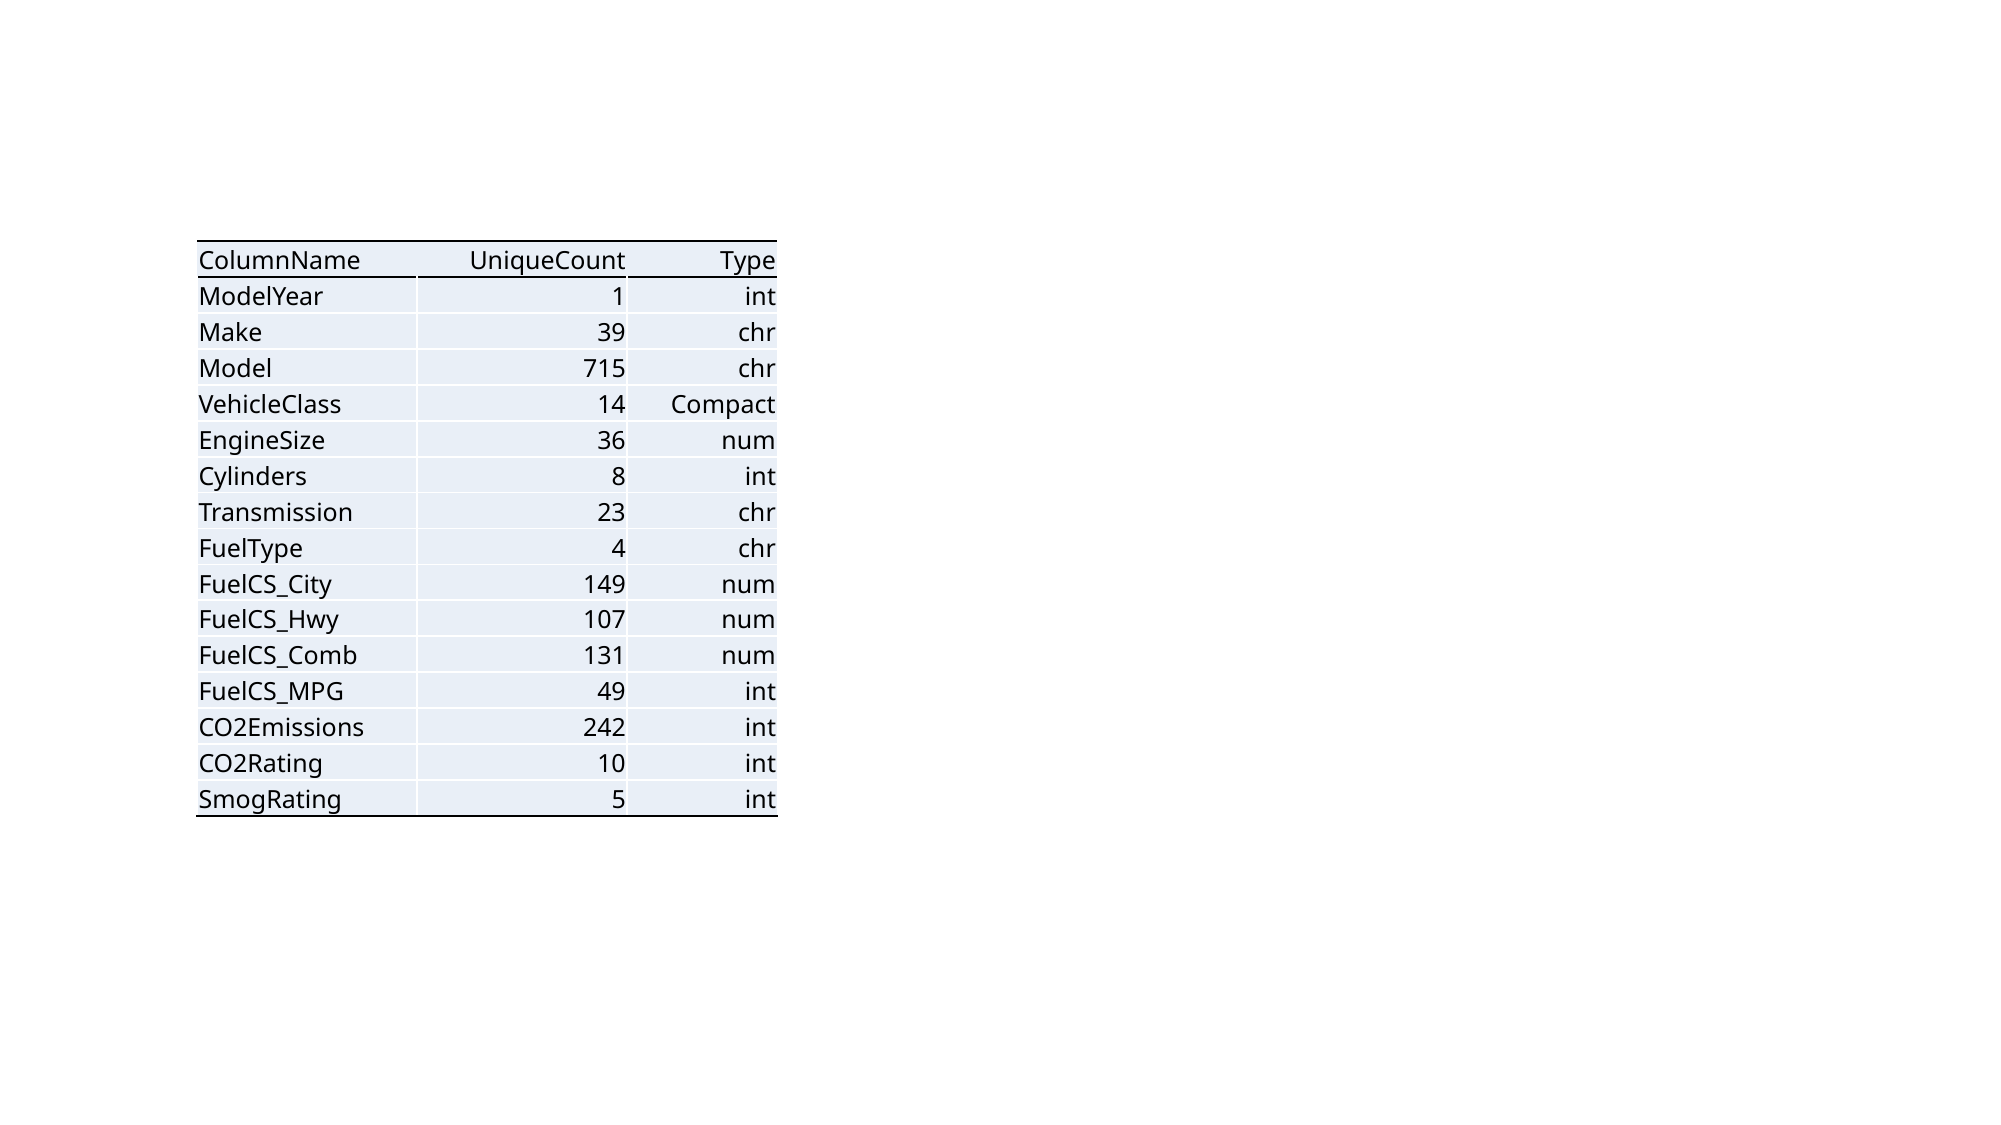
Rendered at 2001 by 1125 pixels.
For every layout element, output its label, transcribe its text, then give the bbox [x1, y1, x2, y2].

table_cell 14 [418, 386, 626, 420]
table_cell 49 [418, 673, 626, 707]
table_cell 1 [418, 278, 626, 312]
table_cell Cylinders [198, 458, 416, 492]
table_cell int [628, 278, 777, 312]
table_cell FuelCS_Comb [198, 637, 416, 671]
table_cell FuelType [198, 529, 416, 564]
table_cell 4 [418, 529, 626, 564]
table_cell 23 [418, 493, 626, 528]
table_cell num [628, 422, 777, 456]
table_cell Transmission [198, 493, 416, 528]
table_cell chr [628, 493, 777, 528]
table_cell EngineSize [198, 422, 416, 456]
table_cell 8 [418, 458, 626, 492]
table_cell CO2Emissions [198, 709, 416, 743]
table_cell VehicleClass [198, 386, 416, 420]
table_cell 107 [418, 601, 626, 635]
table_cell int [628, 745, 777, 779]
table_cell num [628, 637, 777, 671]
table_cell chr [628, 529, 777, 564]
table_cell 39 [418, 314, 626, 348]
table_cell 242 [418, 709, 626, 743]
table_cell FuelCS_City [198, 565, 416, 599]
table_cell Model [198, 350, 416, 384]
table_cell SmogRating [198, 781, 416, 815]
table_cell chr [628, 314, 777, 348]
table_header UniqueCount [417, 242, 627, 276]
table_cell 36 [418, 422, 626, 456]
table_cell FuelCS_MPG [198, 673, 416, 707]
table_cell 5 [418, 781, 626, 815]
table_cell int [628, 673, 777, 707]
table_cell 715 [418, 350, 626, 384]
table_cell 10 [418, 745, 626, 779]
table_cell ModelYear [198, 278, 416, 312]
table_header Type [627, 242, 777, 276]
table_cell int [628, 709, 777, 743]
table_cell 131 [418, 637, 626, 671]
table_cell int [628, 458, 777, 492]
table_cell CO2Rating [198, 745, 416, 779]
table_cell 149 [418, 565, 626, 599]
table_cell FuelCS_Hwy [198, 601, 416, 635]
table_cell num [628, 601, 777, 635]
table_cell Make [198, 314, 416, 348]
table_cell int [628, 781, 777, 815]
table_cell chr [628, 350, 777, 384]
table_cell Compact [628, 386, 777, 420]
table_header ColumnName [197, 242, 417, 276]
table_cell num [628, 565, 777, 599]
